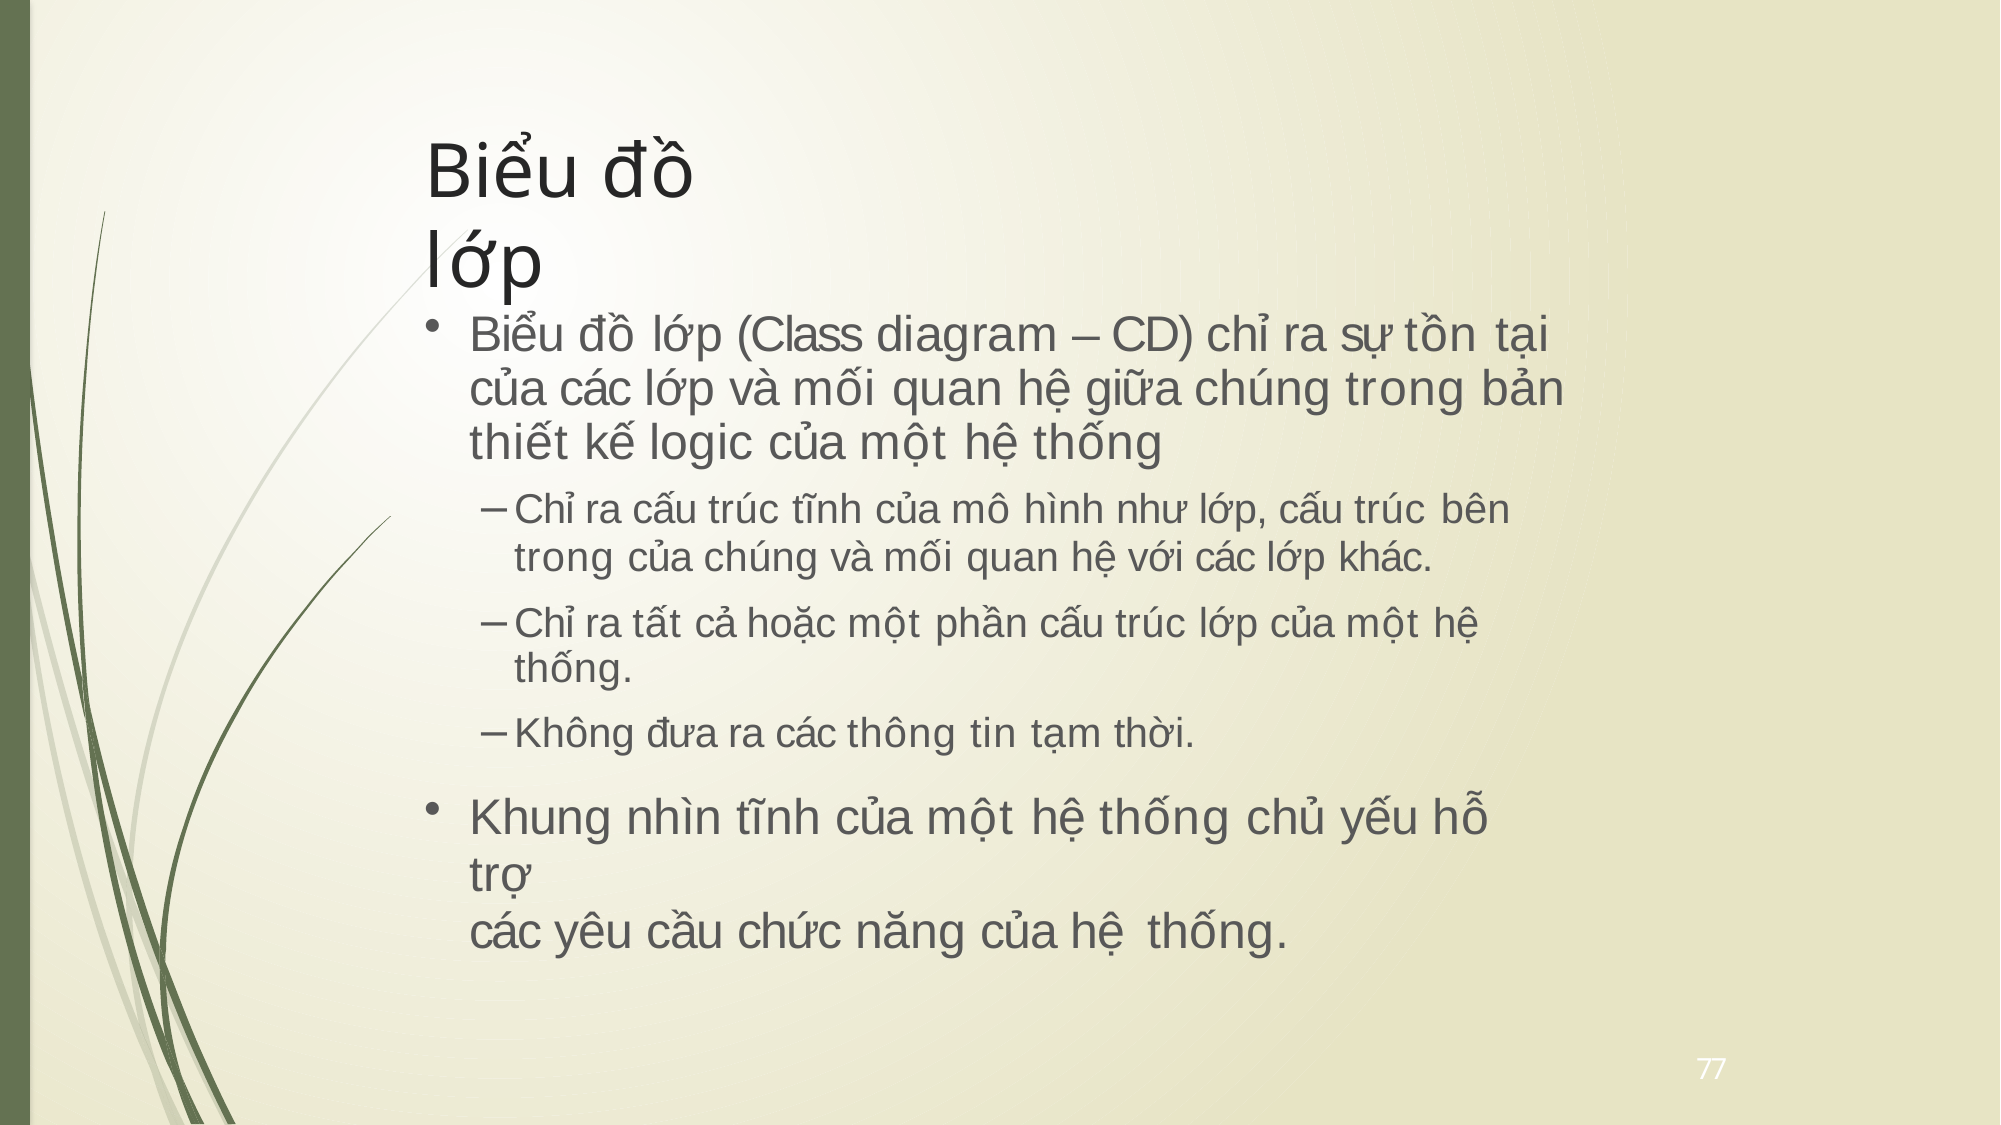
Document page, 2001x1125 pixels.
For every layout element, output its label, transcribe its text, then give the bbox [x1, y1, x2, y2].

title Biểu đồ lớp [422, 119, 811, 298]
text_box Biểu đồ lớp (Class diagram – CD) chỉ ra sự tồn tại của các lớp và mối quan hệ giữa chúng trong bản thiết kế logic của một hệ thống Chỉ ra cấu trúc tĩnh của mô hình như lớp, cấu trúc bên trong của chúng và mối quan hệ với các lớp khác. Chỉ ra tất cả hoặc một phần cấu trúc lớp của một hệ thống. Không đưa ra các thông tin tạm thời. Khung nhìn tĩnh của một hệ thống chủ yếu hỗ trợ các yêu cầu chức năng của hệ thống. [422, 298, 1588, 959]
text_box 77 [1694, 1049, 1731, 1086]
